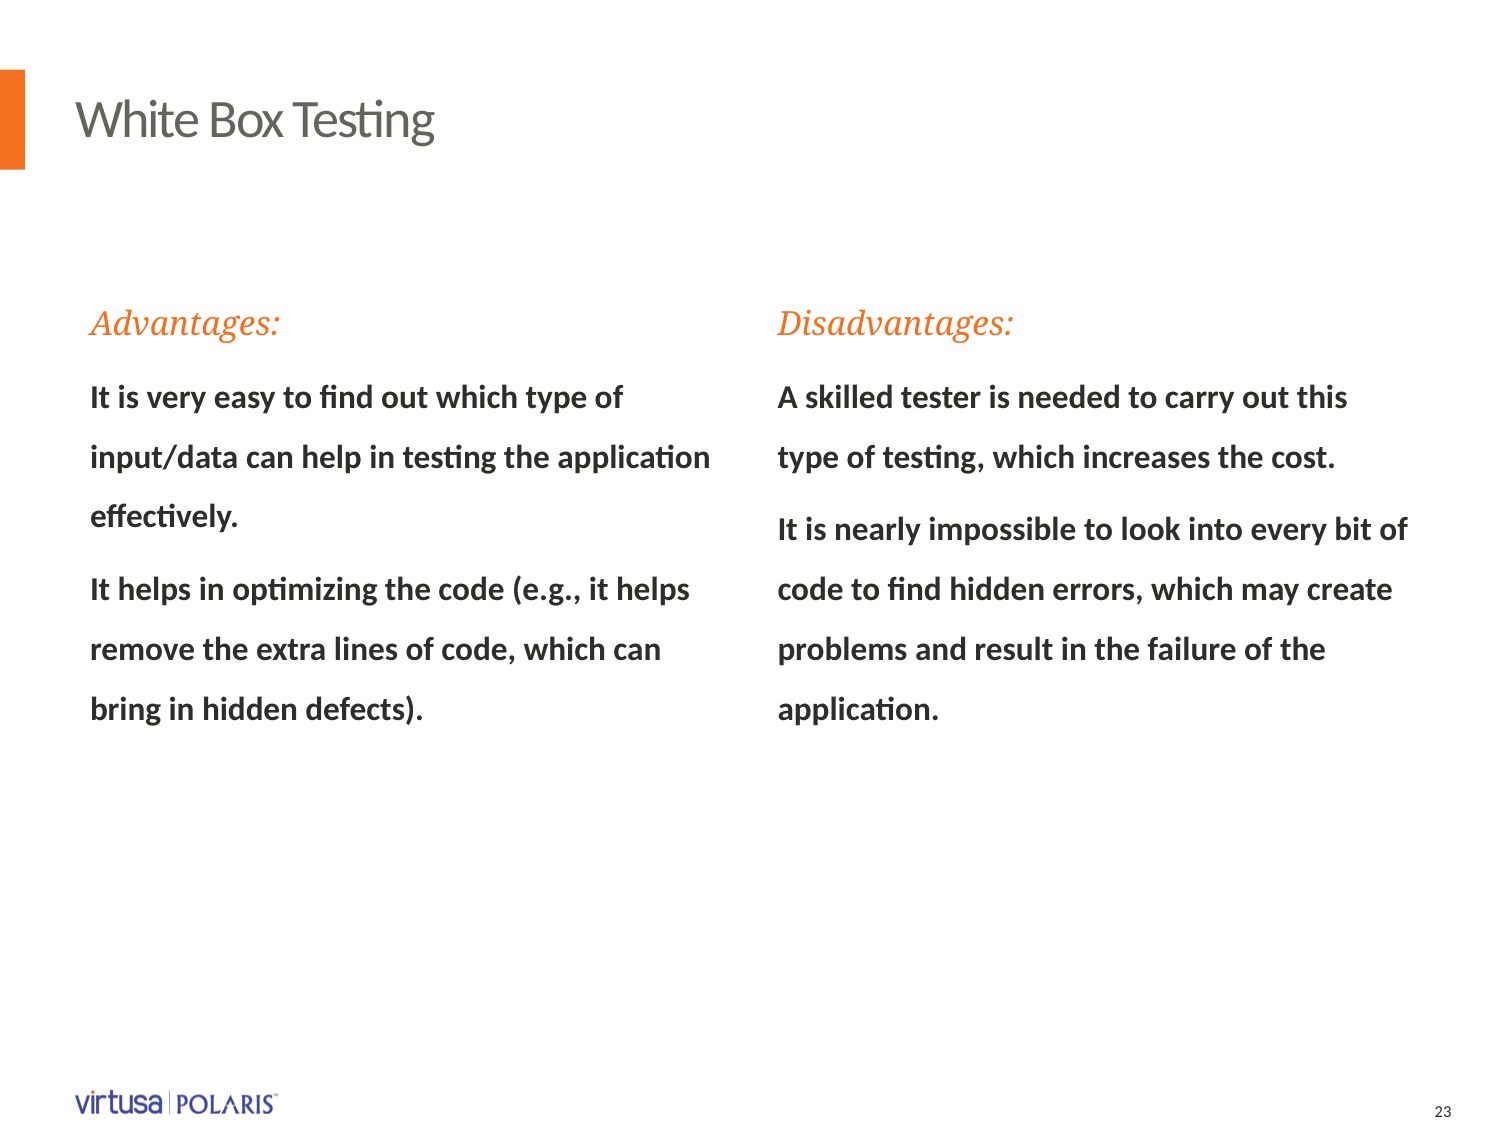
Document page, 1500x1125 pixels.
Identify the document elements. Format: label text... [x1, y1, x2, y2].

list Disadvantages: A skilled tester is needed to carry out this type of testing, which increases the cost. It is nearly impossible to look into every bit of code to find hidden errors, which may create problems and result in the failure of the application. [762, 275, 1425, 1050]
picture [75, 1090, 278, 1114]
title White Box Testing [75, 76, 1425, 163]
list Advantages: It is very easy to find out which type of input/data can help in testing the application effectively. It helps in optimizing the code (e.g., it helps remove the extra lines of code, which can bring in hidden defects). [75, 275, 738, 1050]
